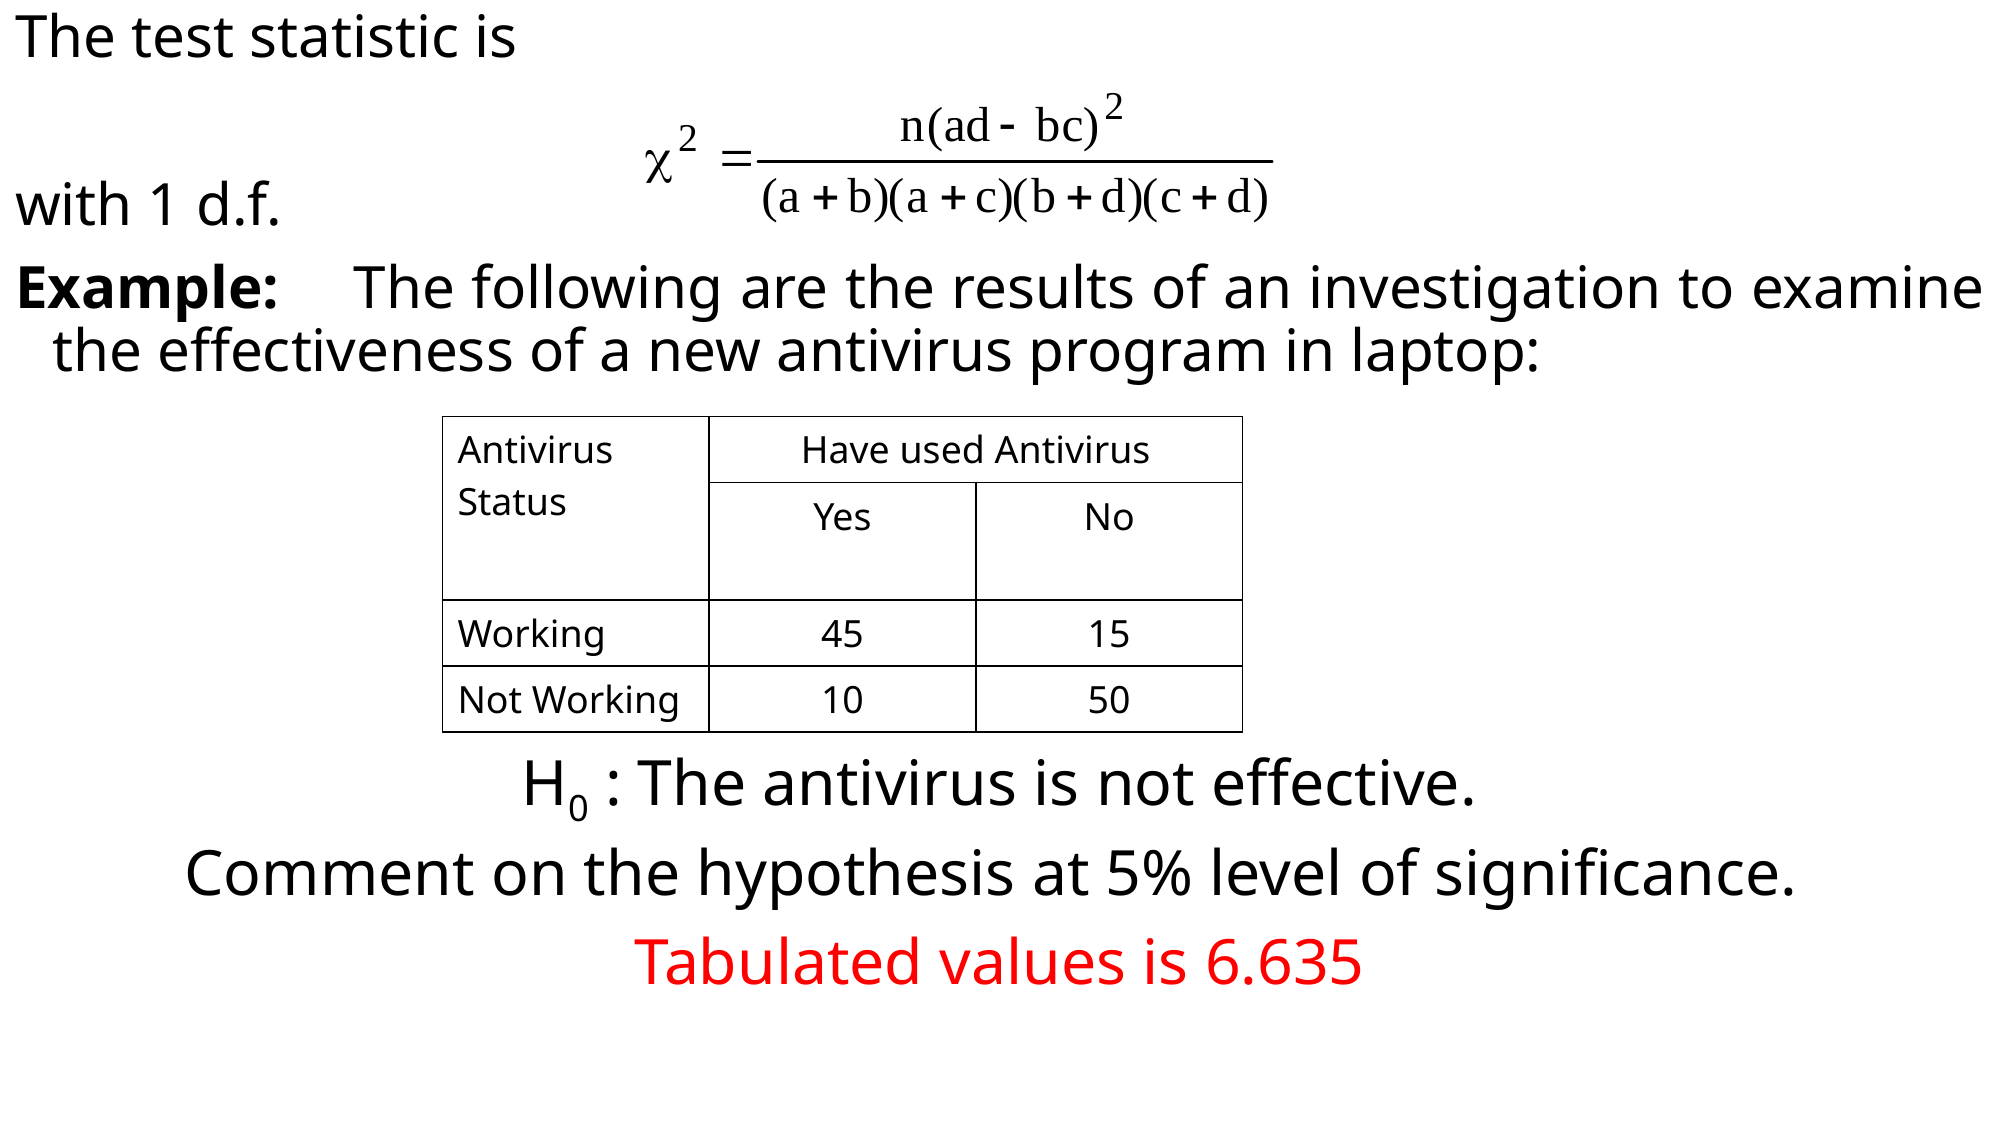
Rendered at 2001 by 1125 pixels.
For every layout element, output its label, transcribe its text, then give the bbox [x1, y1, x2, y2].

table_cell Yes [710, 483, 975, 599]
table_cell 15 [977, 601, 1242, 665]
table_header Have used Antivirus [710, 417, 1242, 482]
table_cell 10 [710, 667, 975, 731]
table_cell Not Working [443, 667, 708, 731]
table_cell No [977, 483, 1242, 599]
table_cell 50 [977, 667, 1242, 731]
table_cell 45 [710, 601, 975, 665]
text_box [636, 74, 1286, 238]
list The test statistic is with 1 d.f. Example: The following are the results of an investigation to examine the effectiveness of a new antivirus program in laptop: H0 : The antivirus is not effective. Comment on the hypothesis at 5% level of significance. Tabulated values is 6.635 [0, 0, 2000, 1125]
table_header Antivirus Status [443, 417, 708, 599]
table_cell Working [443, 601, 708, 665]
